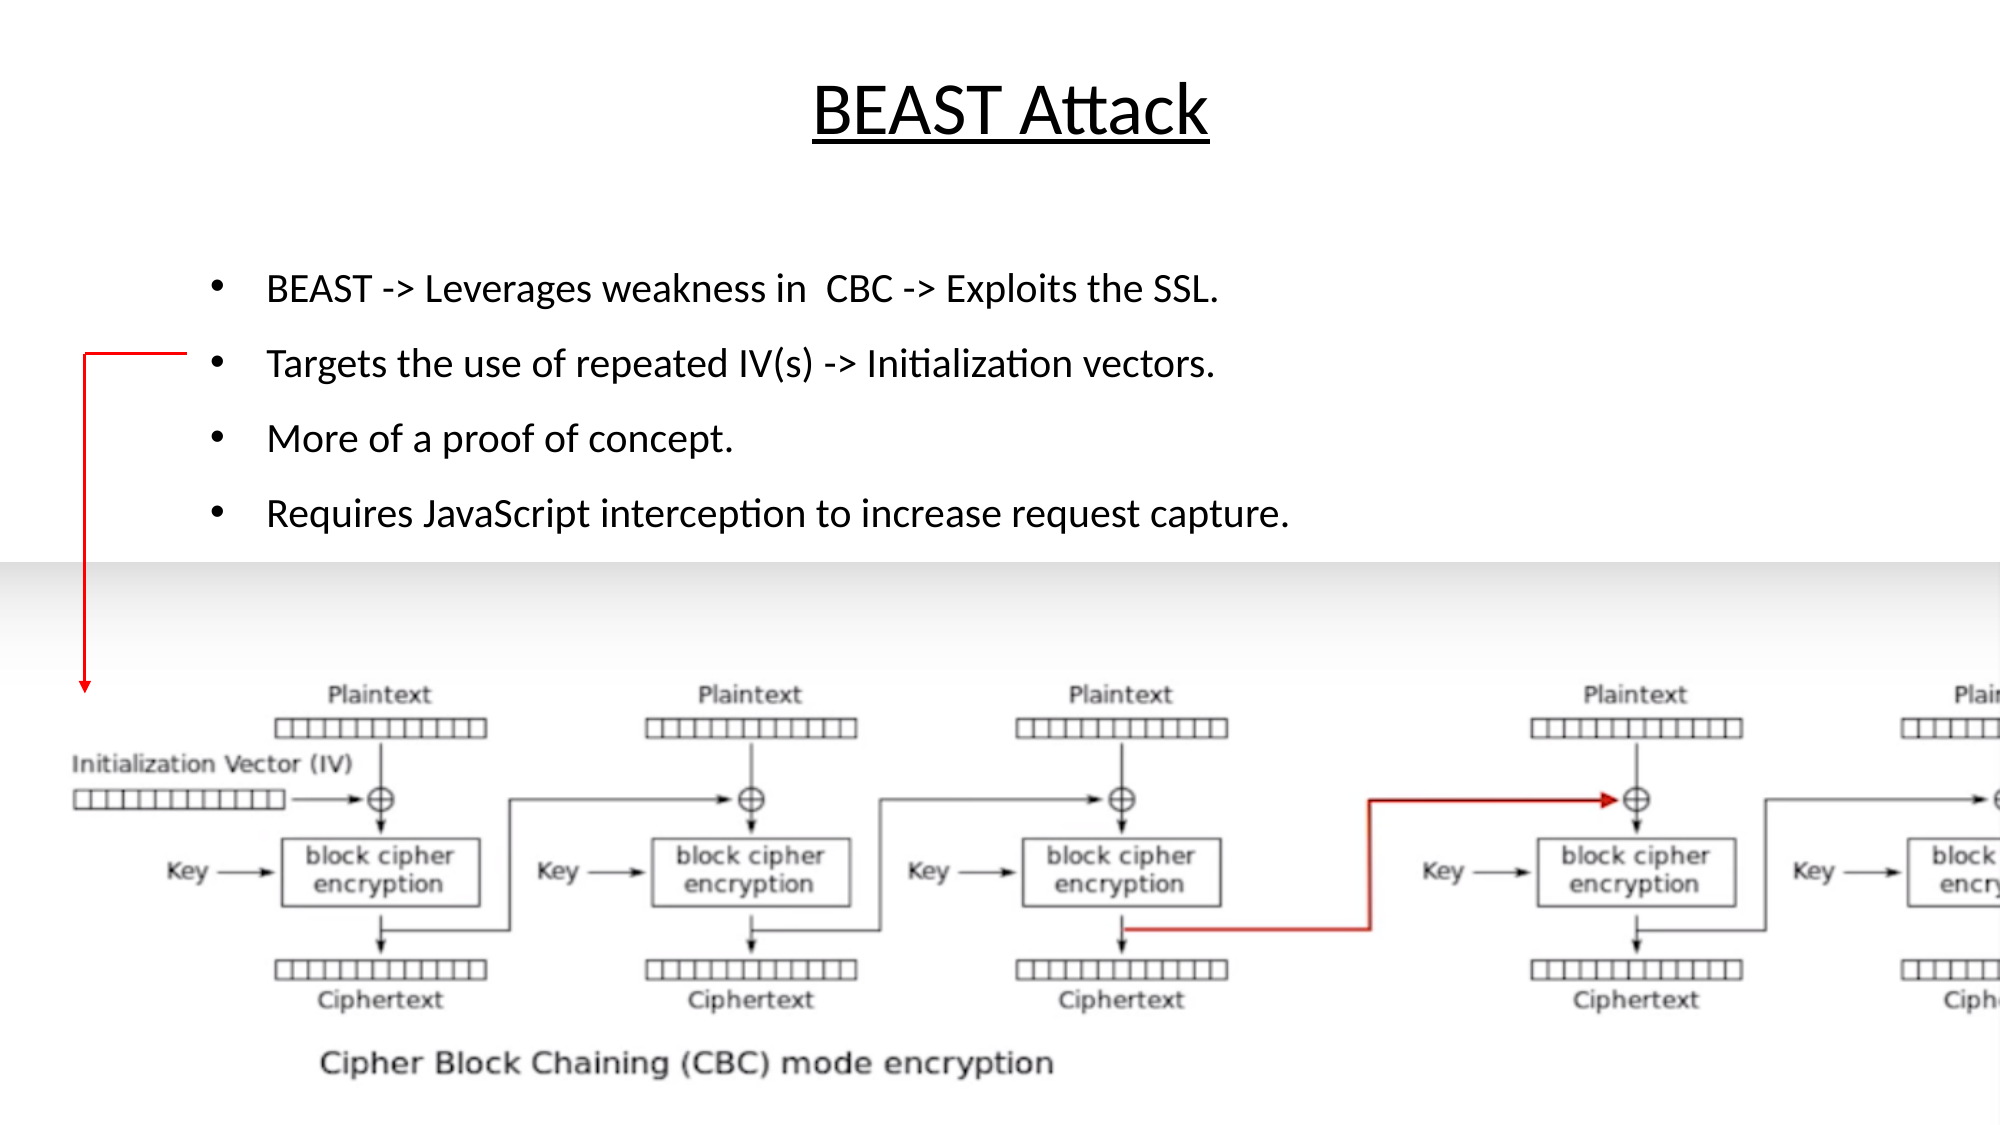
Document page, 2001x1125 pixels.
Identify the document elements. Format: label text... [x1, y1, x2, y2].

text_box BEAST -> Leverages weakness in CBC -> Exploits the SSL. Targets the use of repeated IV(s) -> Initialization vectors. More of a proof of concept. Requires JavaScript interception to increase request capture. [195, 228, 1857, 562]
picture [0, 562, 2000, 1125]
list BEAST Attack [797, 62, 1255, 167]
